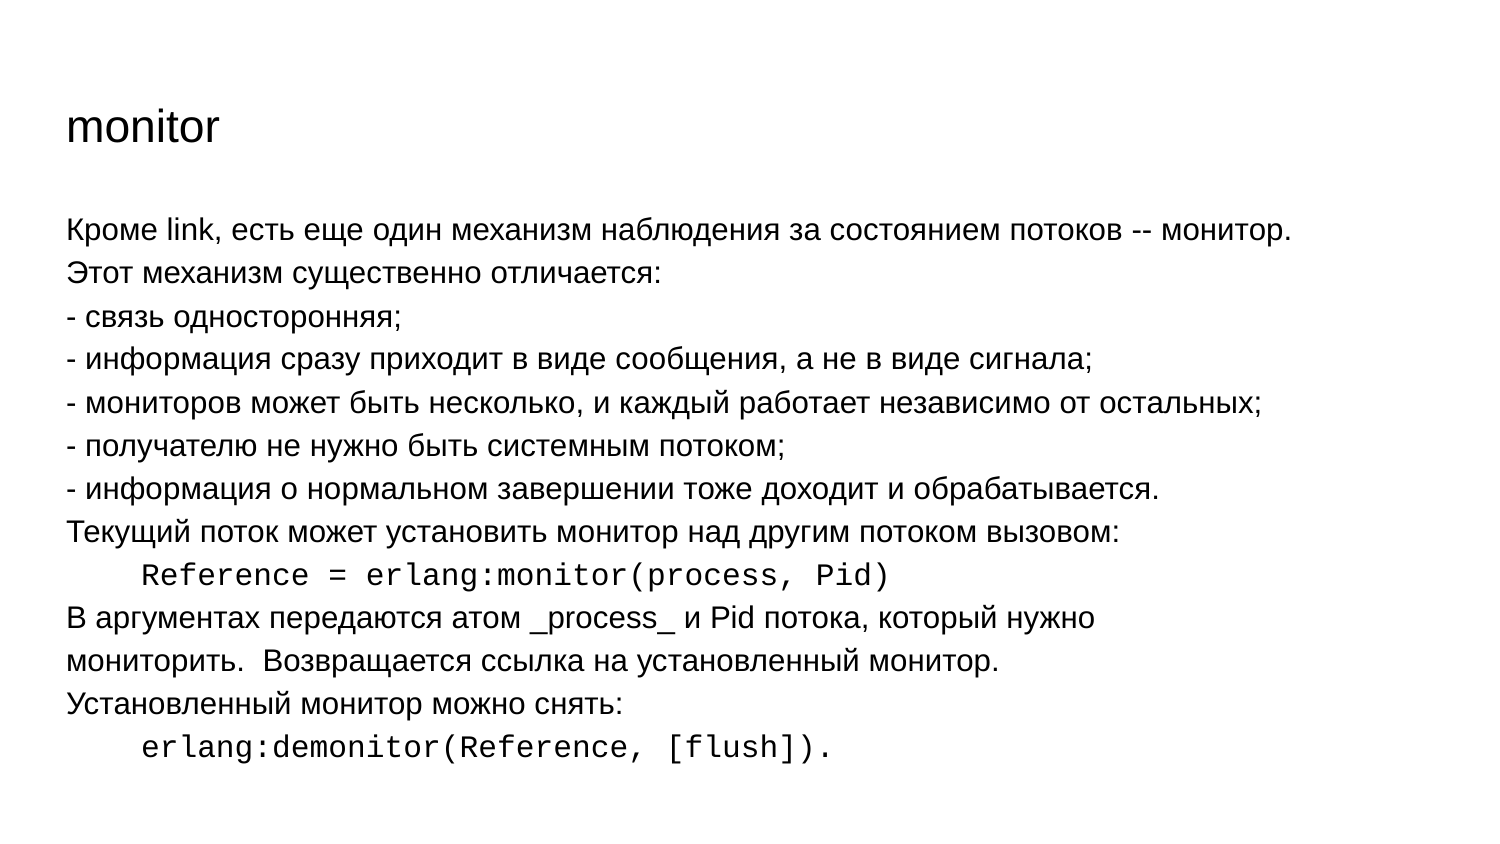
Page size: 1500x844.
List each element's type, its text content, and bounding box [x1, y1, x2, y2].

title monitor [51, 72, 1449, 167]
list Кроме link, есть еще один механизм наблюдения за состоянием потоков -- монитор. Этот механизм существенно отличается: - связь односторонняя; - информация сразу приходит в виде сообщения, а не в виде сигнала; - мониторов может быть несколько, и каждый работает независимо от остальных; - получателю не нужно быть системным потоком; - информация о нормальном завершении тоже доходит и обрабатывается. Текущий поток может установить монитор над другим потоком вызовом: Reference = erlang:monitor(process, Pid) В аргументах передаются атом _process_ и Pid потока, который нужно мониторить. Возвращается ссылка на установленный монитор. Установленный монитор можно снять: erlang:demonitor(Reference, [flush]). [51, 189, 1449, 750]
